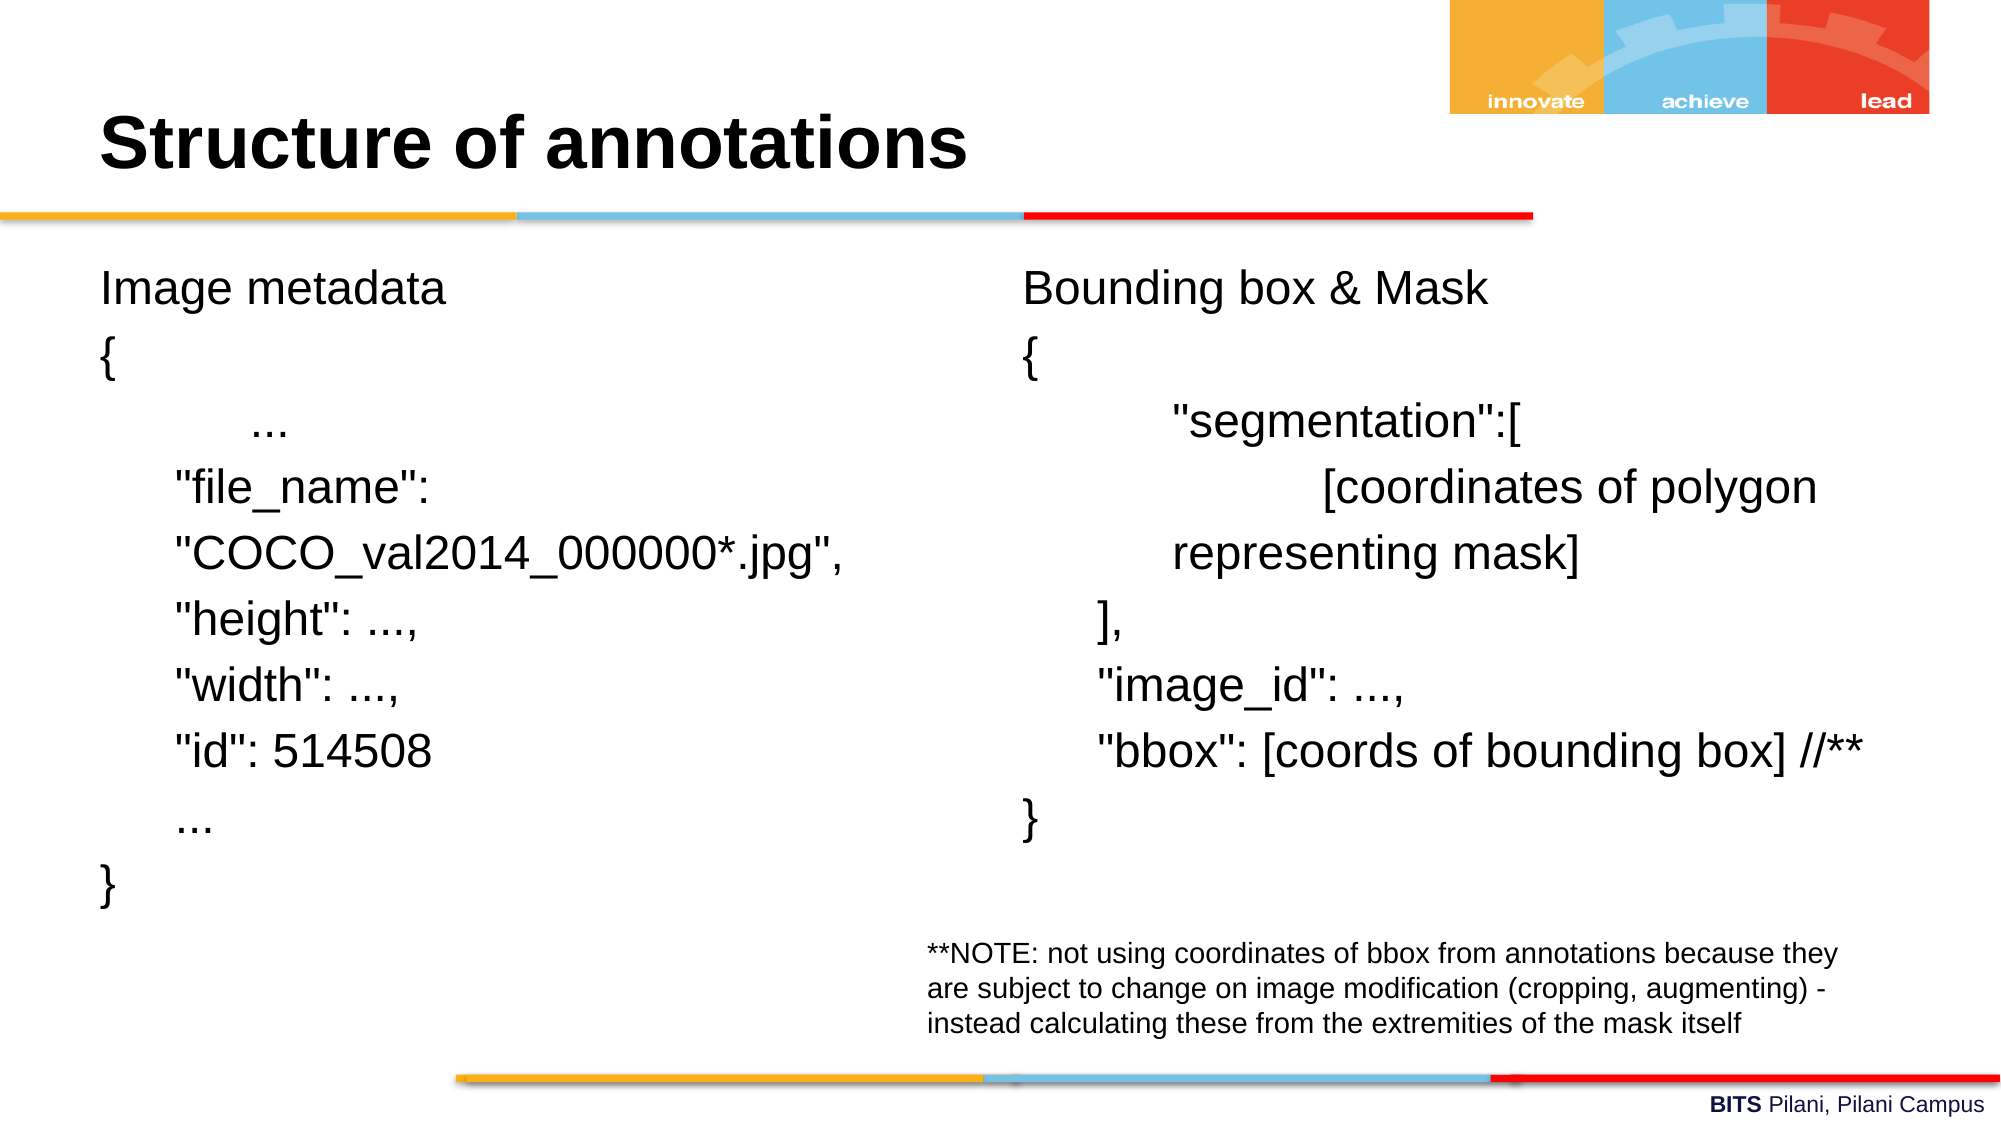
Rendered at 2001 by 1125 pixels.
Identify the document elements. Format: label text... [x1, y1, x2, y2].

text_box **NOTE: not using coordinates of bbox from annotations because they are subject to change on image modification (cropping, augmenting) - instead calculating these from the extremities of the mask itself [912, 918, 1902, 1035]
picture [1449, 0, 1930, 114]
list Image metadata { ... "file_name": "COCO_val2014_000000*.jpg", "height": ..., "width": ..., "id": 514508 ... } [99, 263, 979, 916]
list Bounding box & Mask { "segmentation":[ [coordinates of polygon representing mask] ], "image_id": ..., "bbox": [coords of bounding box] //** } [1022, 263, 1901, 916]
title Structure of annotations [99, 44, 1900, 233]
